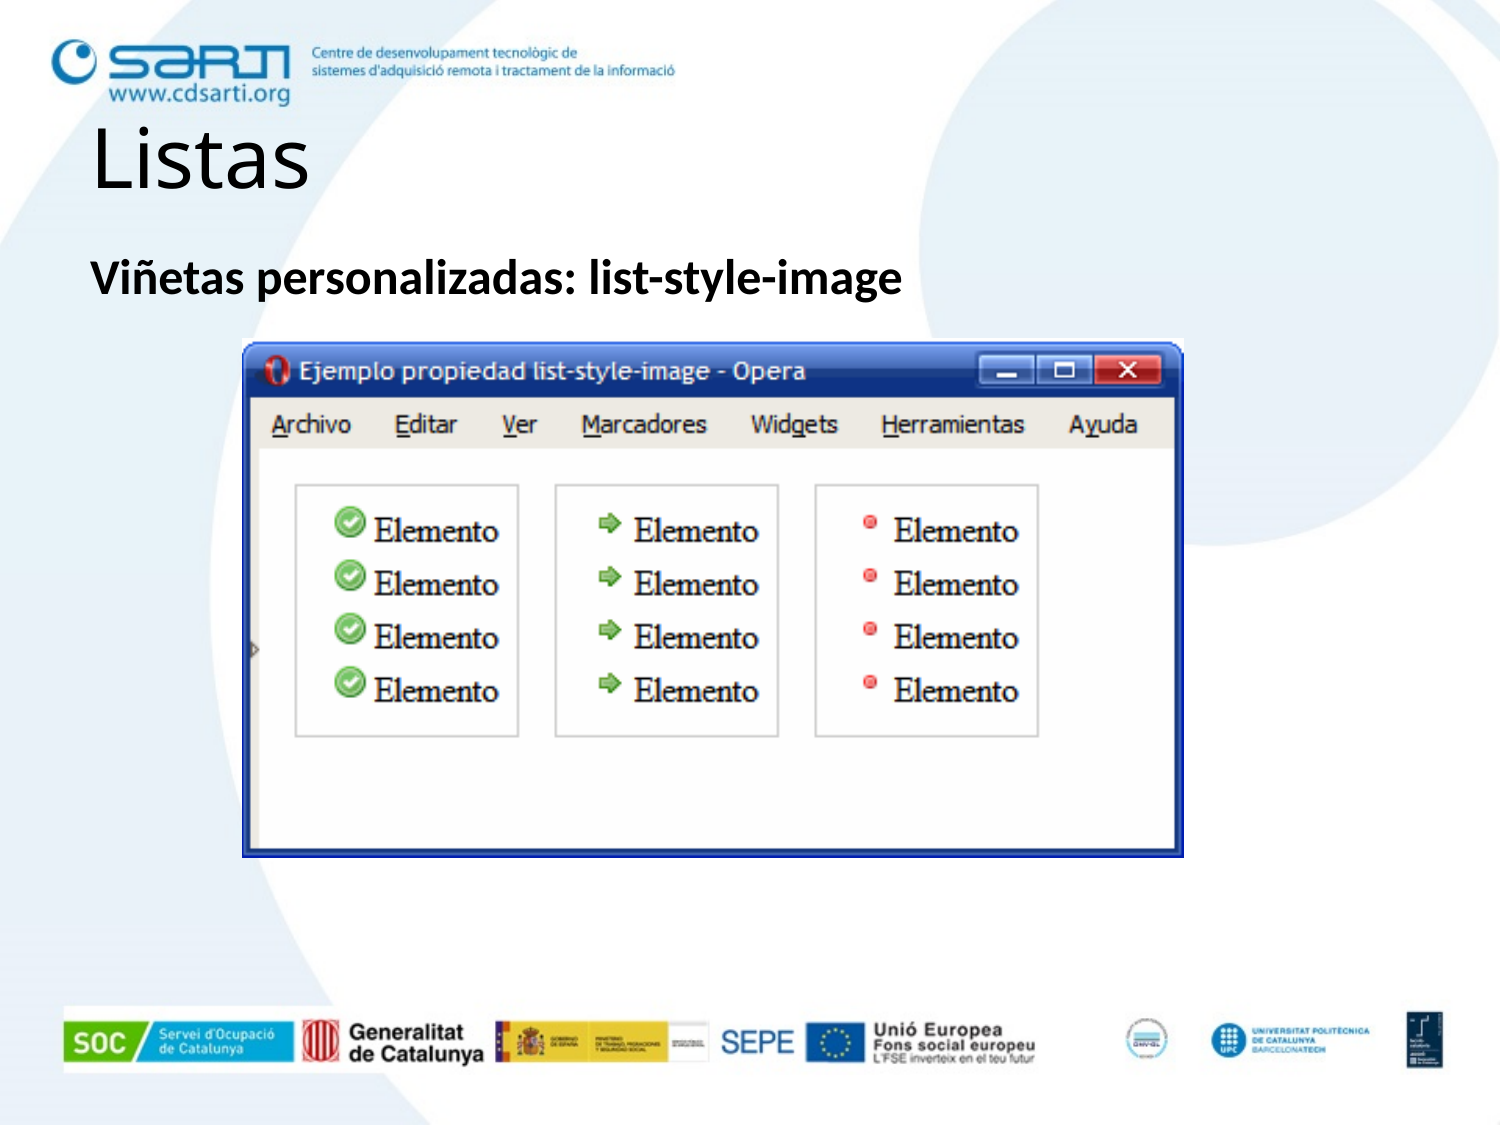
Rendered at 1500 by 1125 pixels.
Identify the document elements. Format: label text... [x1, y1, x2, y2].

list Viñetas personalizadas: list-style-image [75, 243, 1425, 1005]
title Listas [75, 90, 1425, 233]
picture [0, 0, 1500, 1125]
